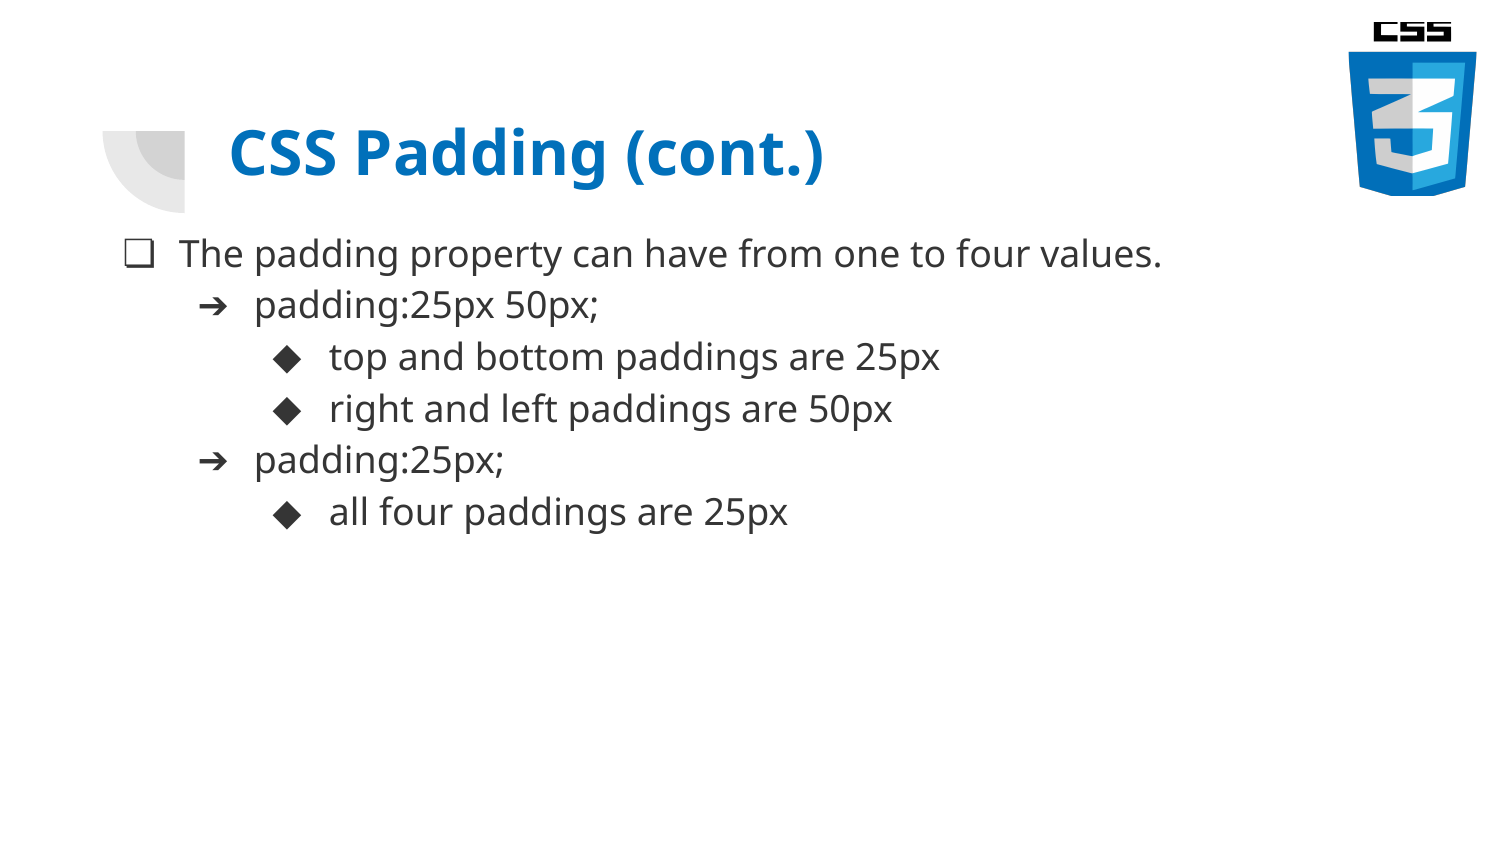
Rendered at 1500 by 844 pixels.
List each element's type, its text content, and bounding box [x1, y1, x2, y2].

picture [1348, 22, 1477, 196]
title CSS Padding (cont.) [213, 98, 1500, 208]
title The padding property can have from one to four values. padding:25px 50px; top and bottom paddings are 25px right and left paddings are 50px padding:25px; all four paddings are 25px [88, 207, 1464, 844]
